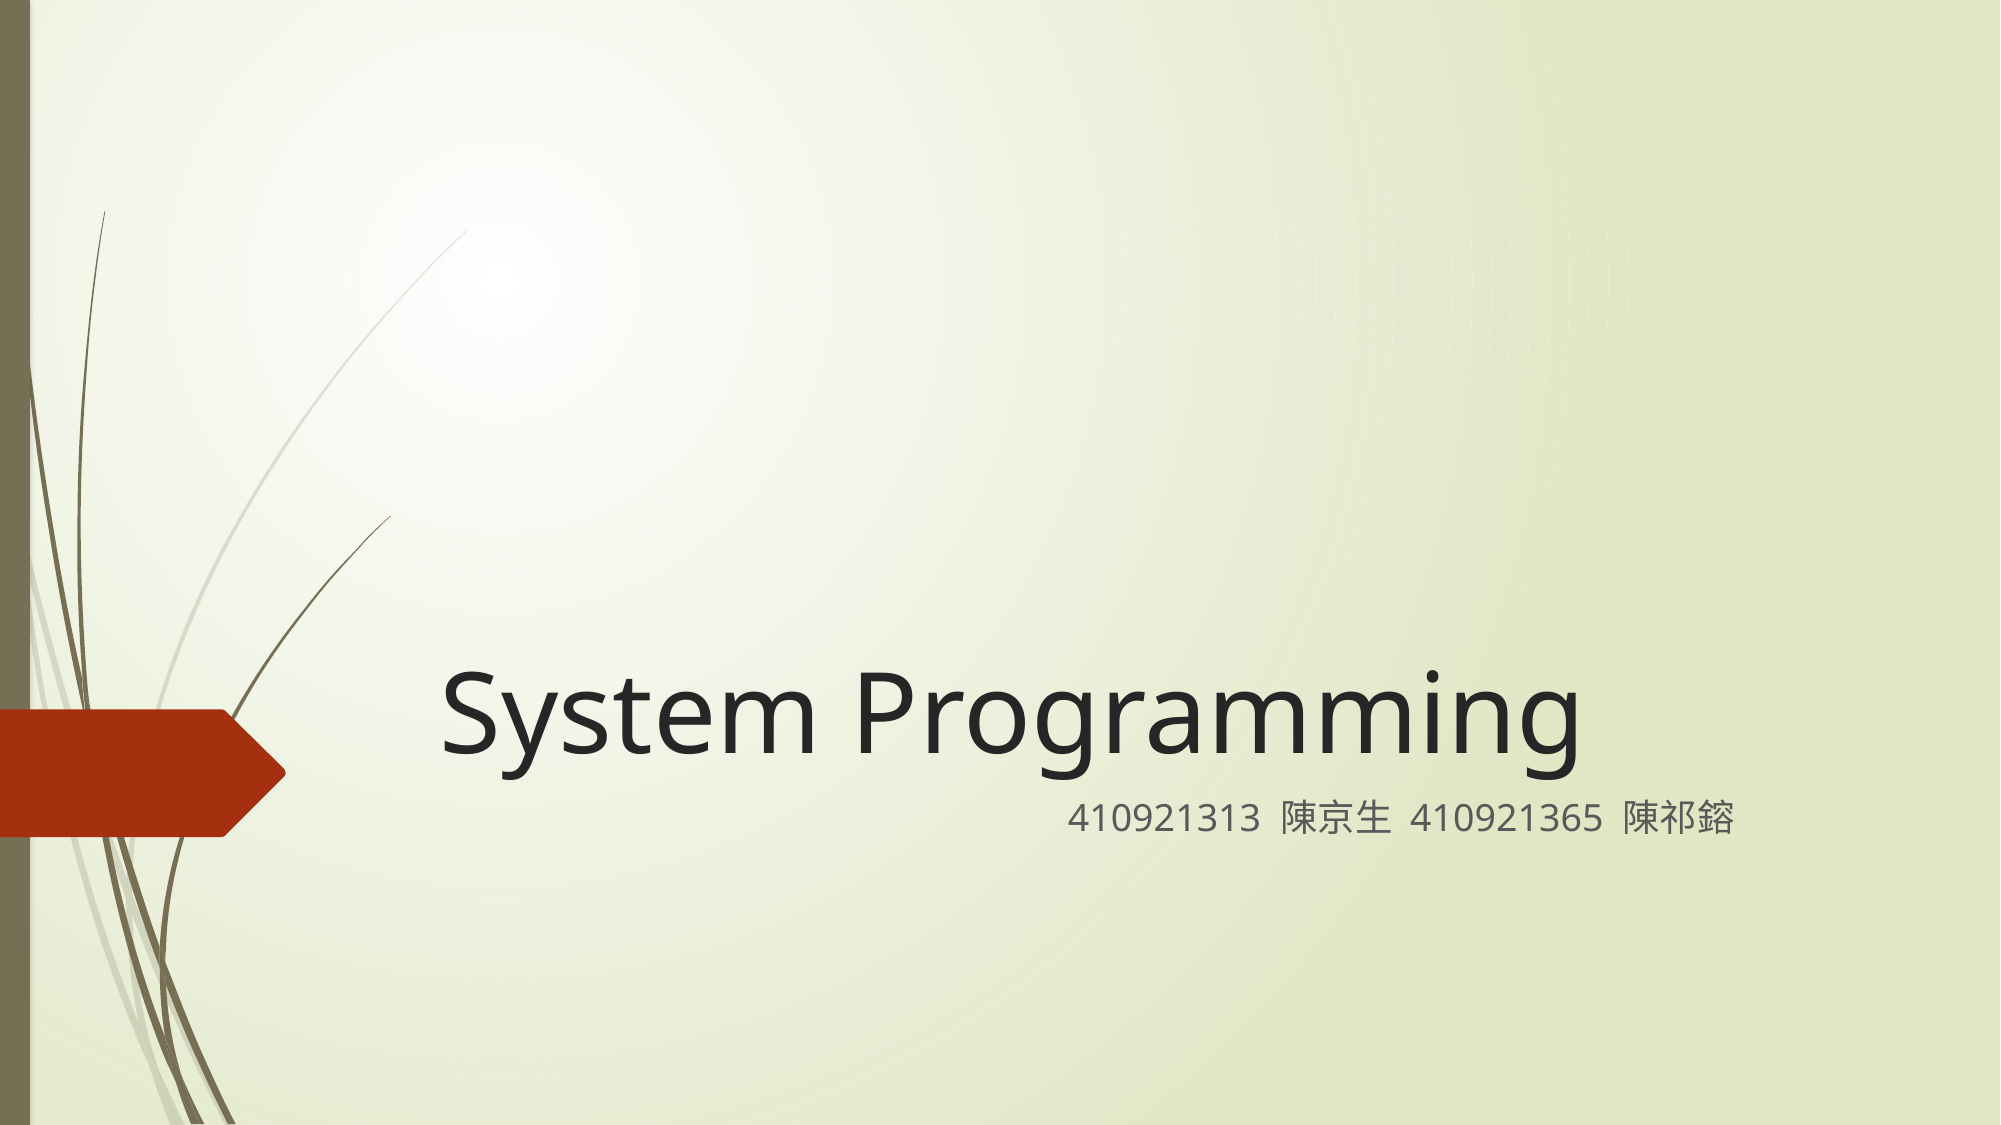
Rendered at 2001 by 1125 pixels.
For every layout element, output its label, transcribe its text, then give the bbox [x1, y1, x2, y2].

subtitle 410921313 陳京生 410921365 陳祁鎔 [249, 786, 1750, 863]
title System Programming [424, 412, 1888, 784]
